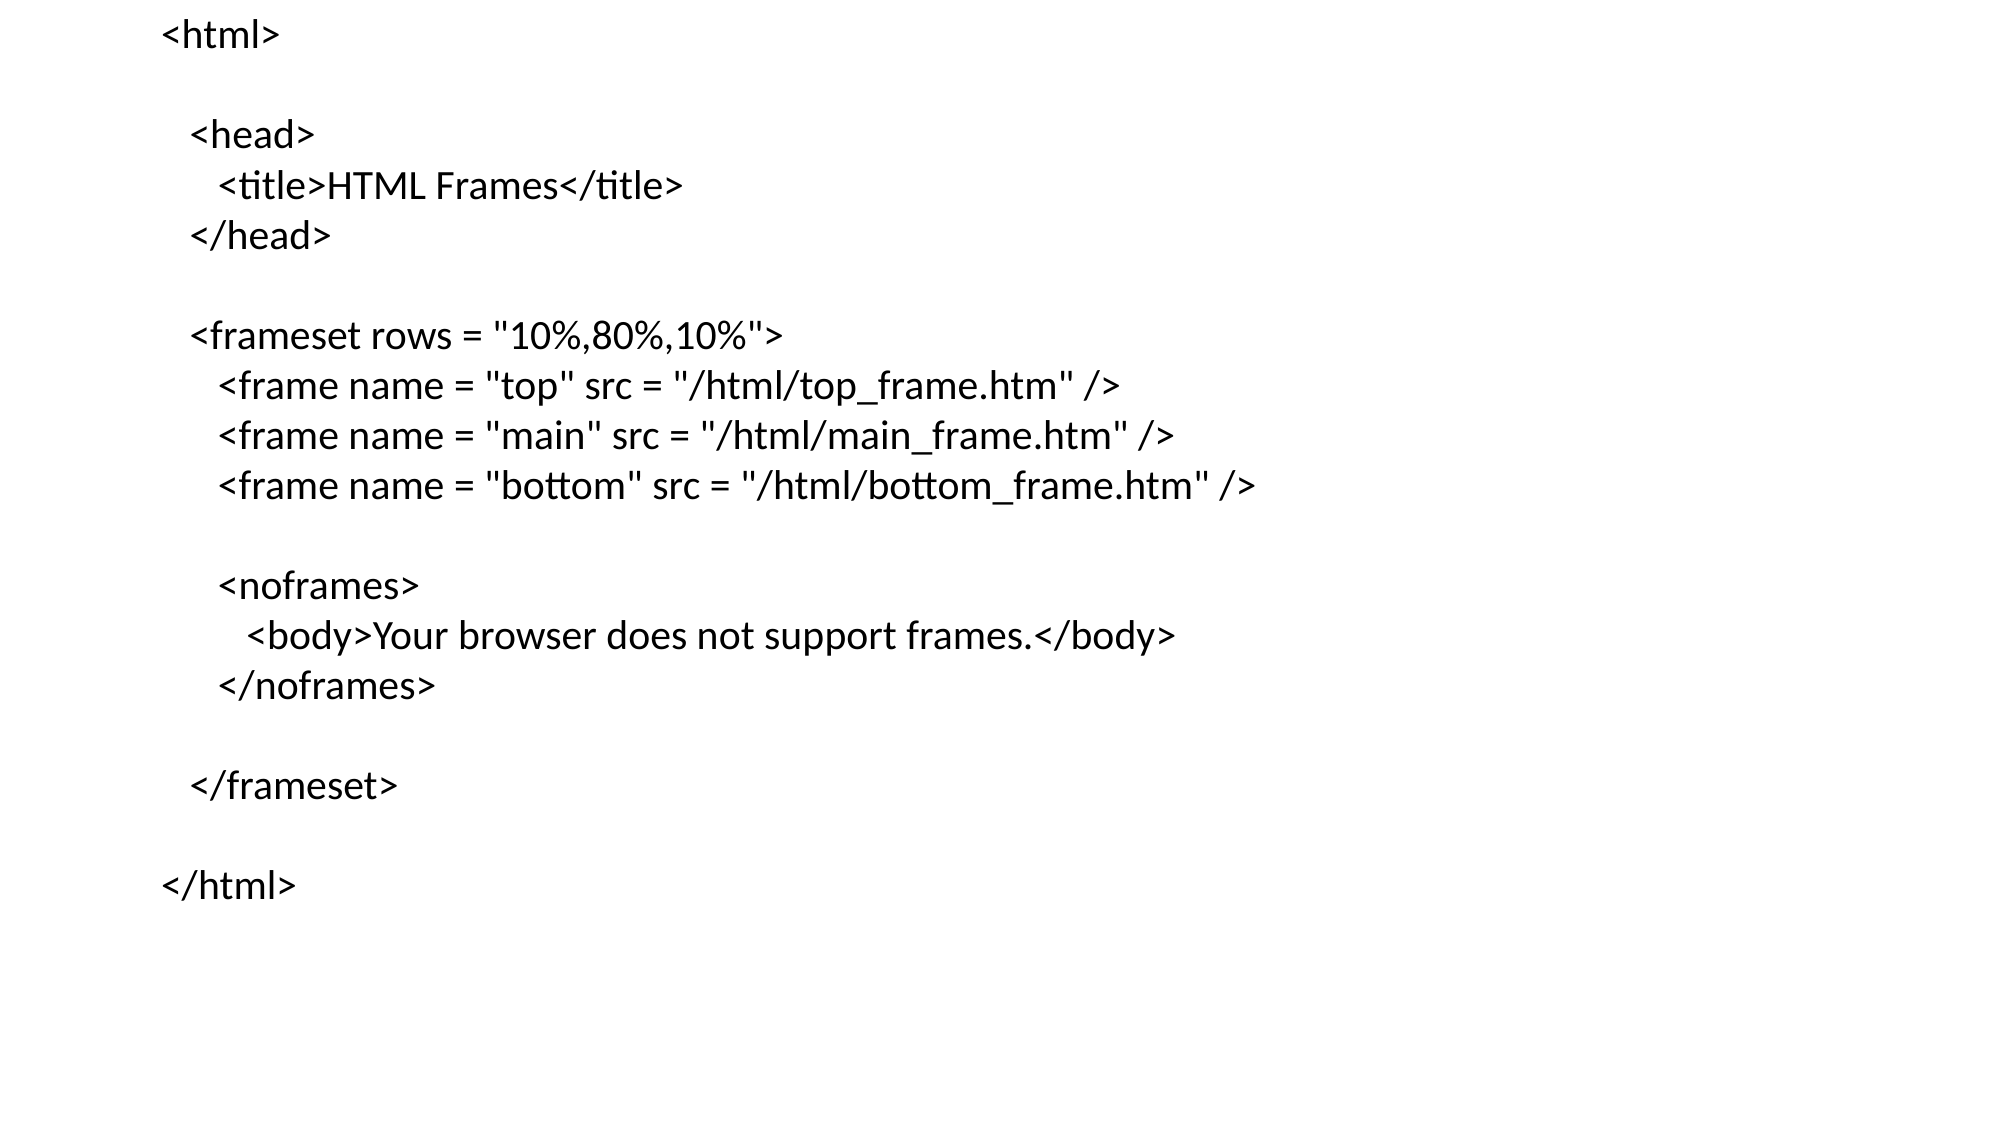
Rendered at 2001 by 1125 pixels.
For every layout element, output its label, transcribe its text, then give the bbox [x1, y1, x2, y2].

text_box <html> <head> <title>HTML Frames</title> </head> <frameset rows = "10%,80%,10%"> <frame name = "top" src = "/html/top_frame.htm" /> <frame name = "main" src = "/html/main_frame.htm" /> <frame name = "bottom" src = "/html/bottom_frame.htm" /> <noframes> <body>Your browser does not support frames.</body> </noframes> </frameset> </html> [146, 0, 1442, 916]
